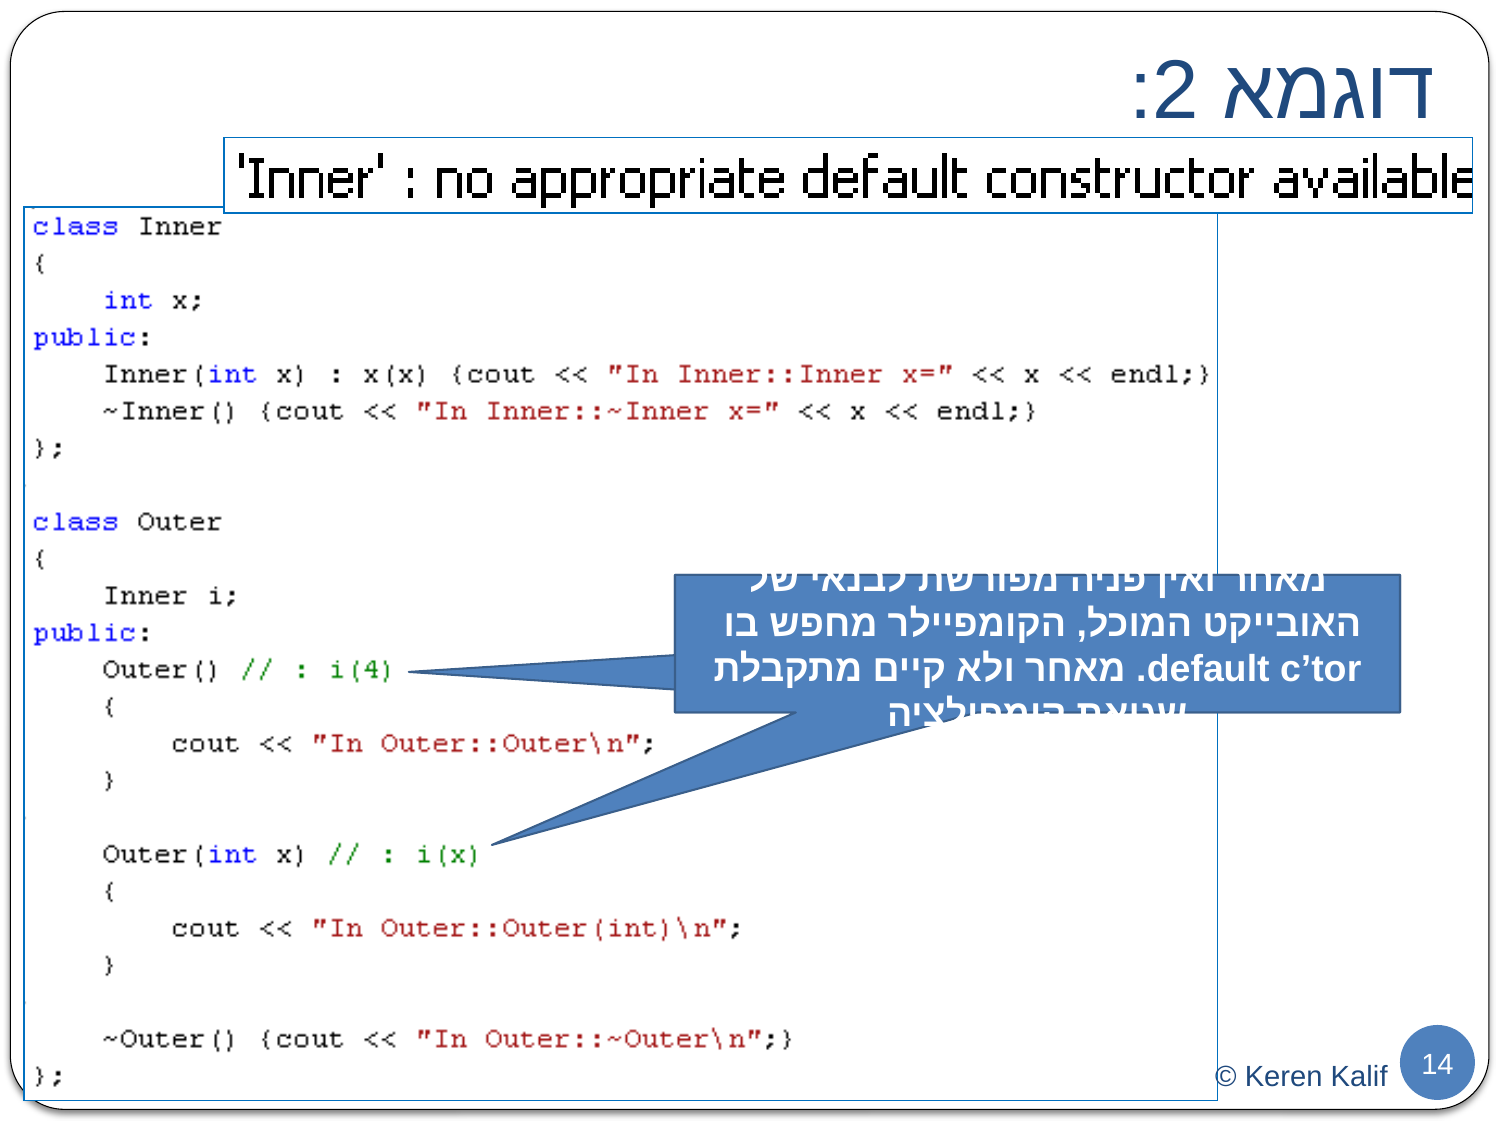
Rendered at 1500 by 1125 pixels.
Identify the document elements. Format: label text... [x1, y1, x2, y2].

text_box מאחר ואין פניה מפורשת לבנאי של האובייקט המוכל, הקומפיילר מחפש בו default c’tor. מאחר ולא קיים מתקבלת שגיאת קומפילציה [1221, 573, 1402, 714]
slide_number 14 [1399, 1024, 1475, 1100]
footer © Keren Kalif [1200, 1037, 1500, 1113]
title דוגמא 2: [49, 0, 1451, 151]
picture [24, 138, 1473, 1101]
